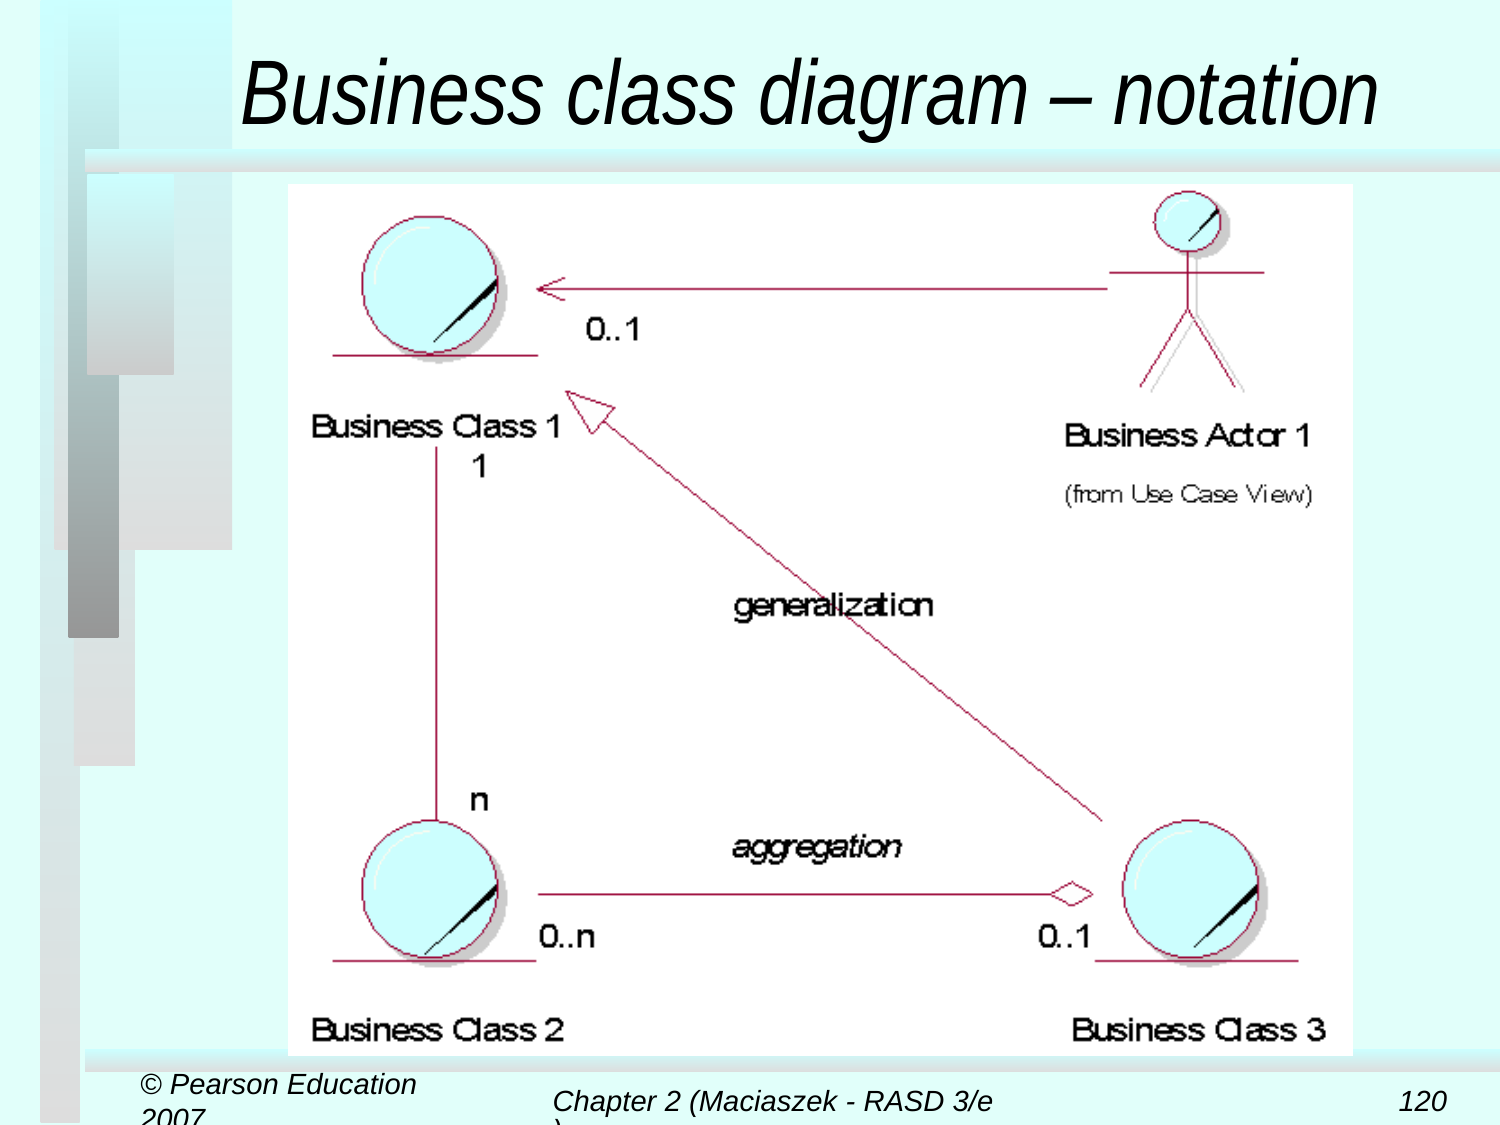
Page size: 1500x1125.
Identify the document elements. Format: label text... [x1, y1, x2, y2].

slide_number 120 [1149, 1074, 1463, 1125]
footer Chapter 2 (Maciaszek - RASD 3/e) [537, 1074, 1013, 1125]
picture [288, 184, 1353, 1056]
title Business class diagram – notation [225, 0, 1500, 150]
slide_number © Pearson Education 2007 [125, 1074, 438, 1125]
